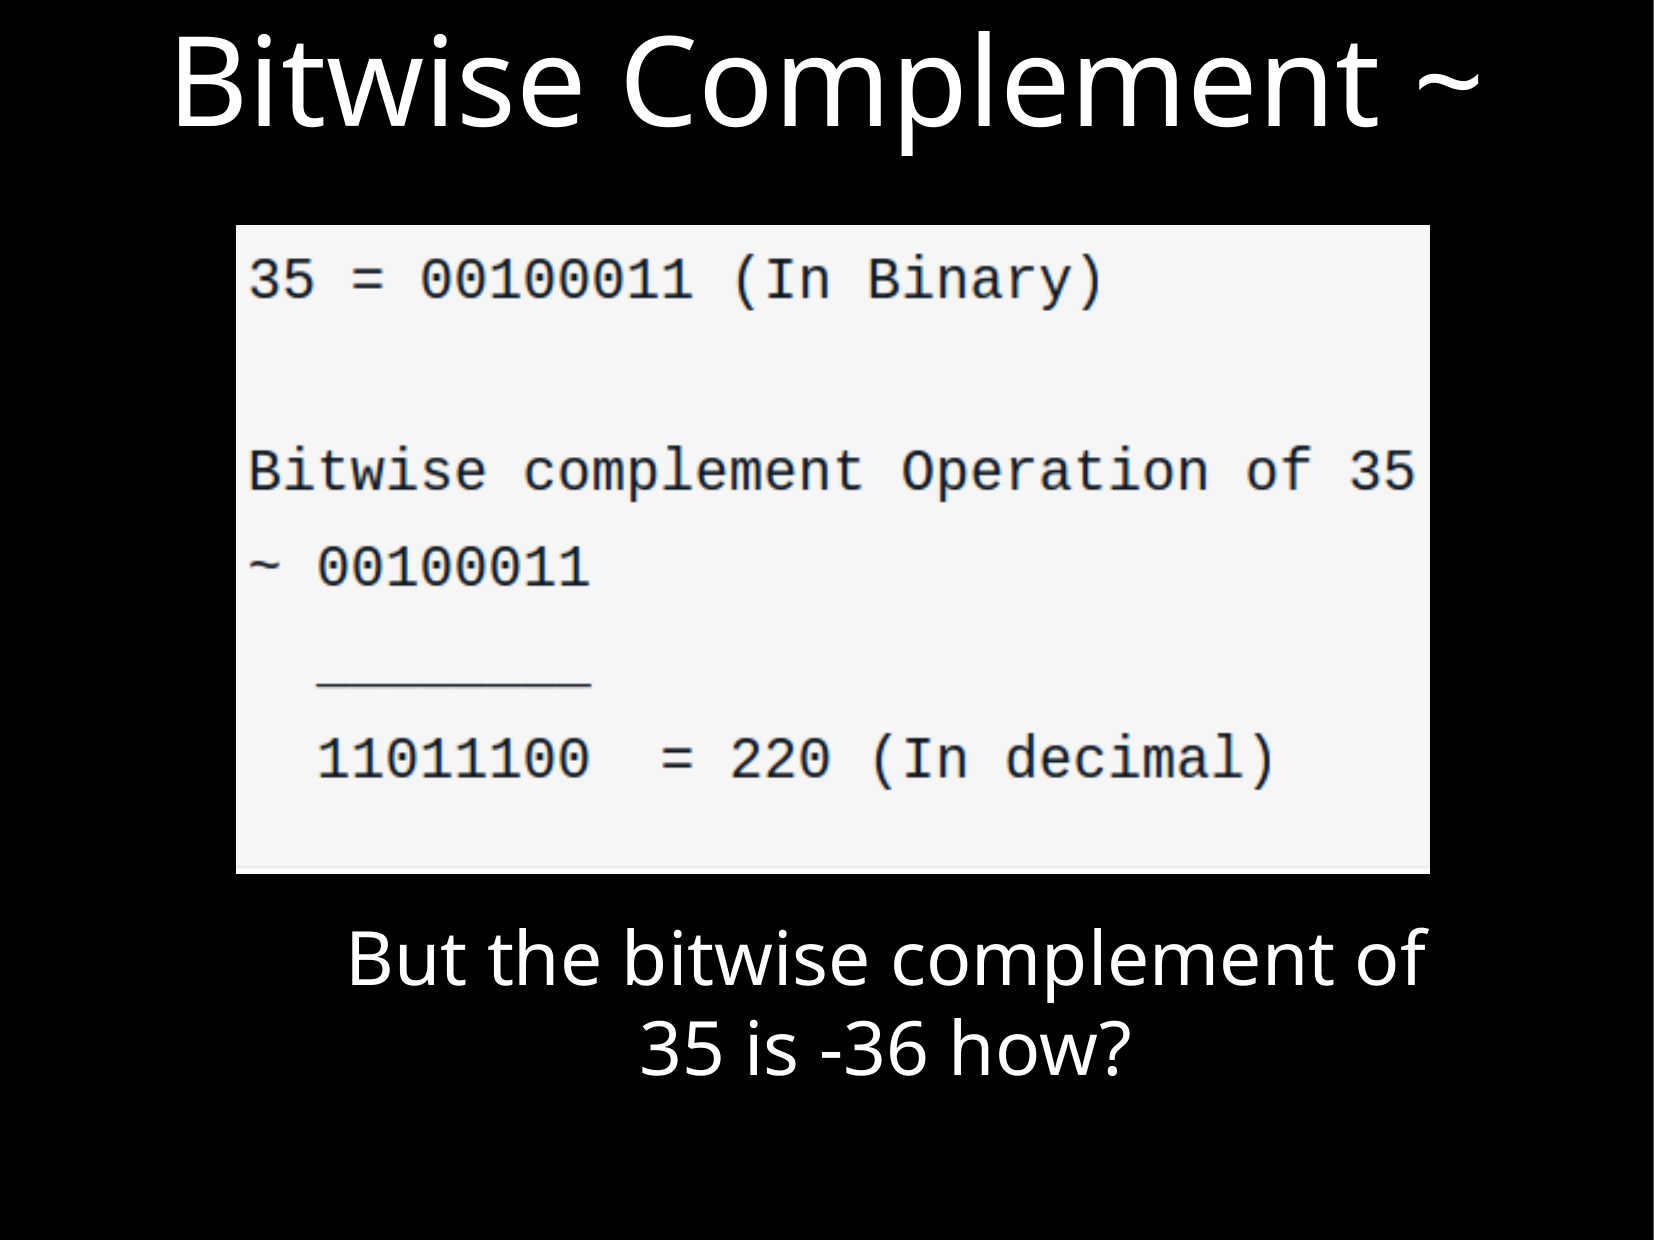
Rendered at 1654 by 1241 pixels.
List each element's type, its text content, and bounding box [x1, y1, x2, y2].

text_box But the bitwise complement of 35 is -36 how? [230, 903, 1542, 1241]
text_box Bitwise Complement ~ [153, 0, 1501, 231]
picture [235, 225, 1430, 875]
